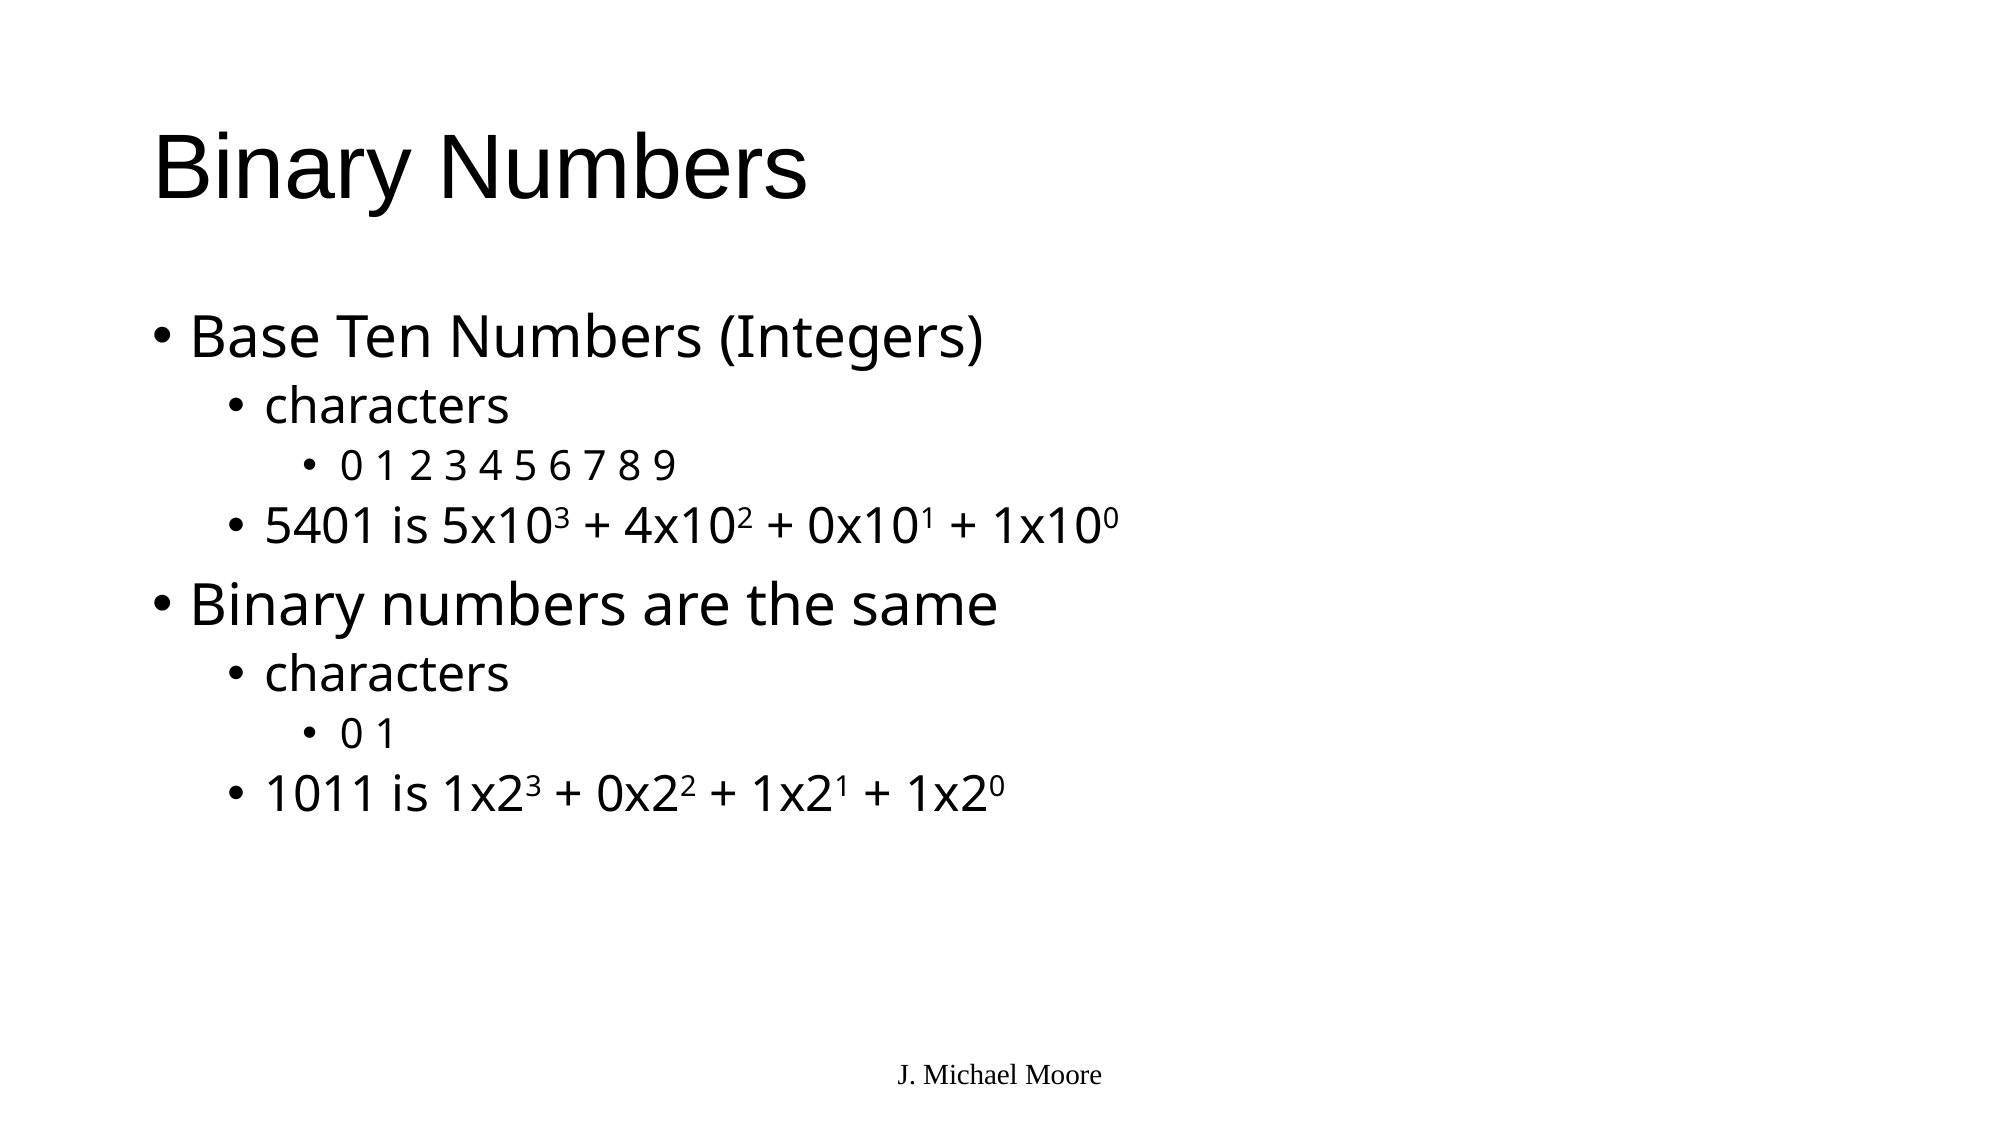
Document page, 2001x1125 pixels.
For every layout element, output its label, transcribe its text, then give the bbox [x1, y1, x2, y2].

list Base Ten Numbers (Integers) characters 0 1 2 3 4 5 6 7 8 9 5401 is 5x103 + 4x102 + 0x101 + 1x100 Binary numbers are the same characters 0 1 1011 is 1x23 + 0x22 + 1x21 + 1x20 [137, 299, 1863, 1014]
footer J. Michael Moore [662, 1042, 1338, 1103]
title Binary Numbers [137, 59, 1863, 278]
